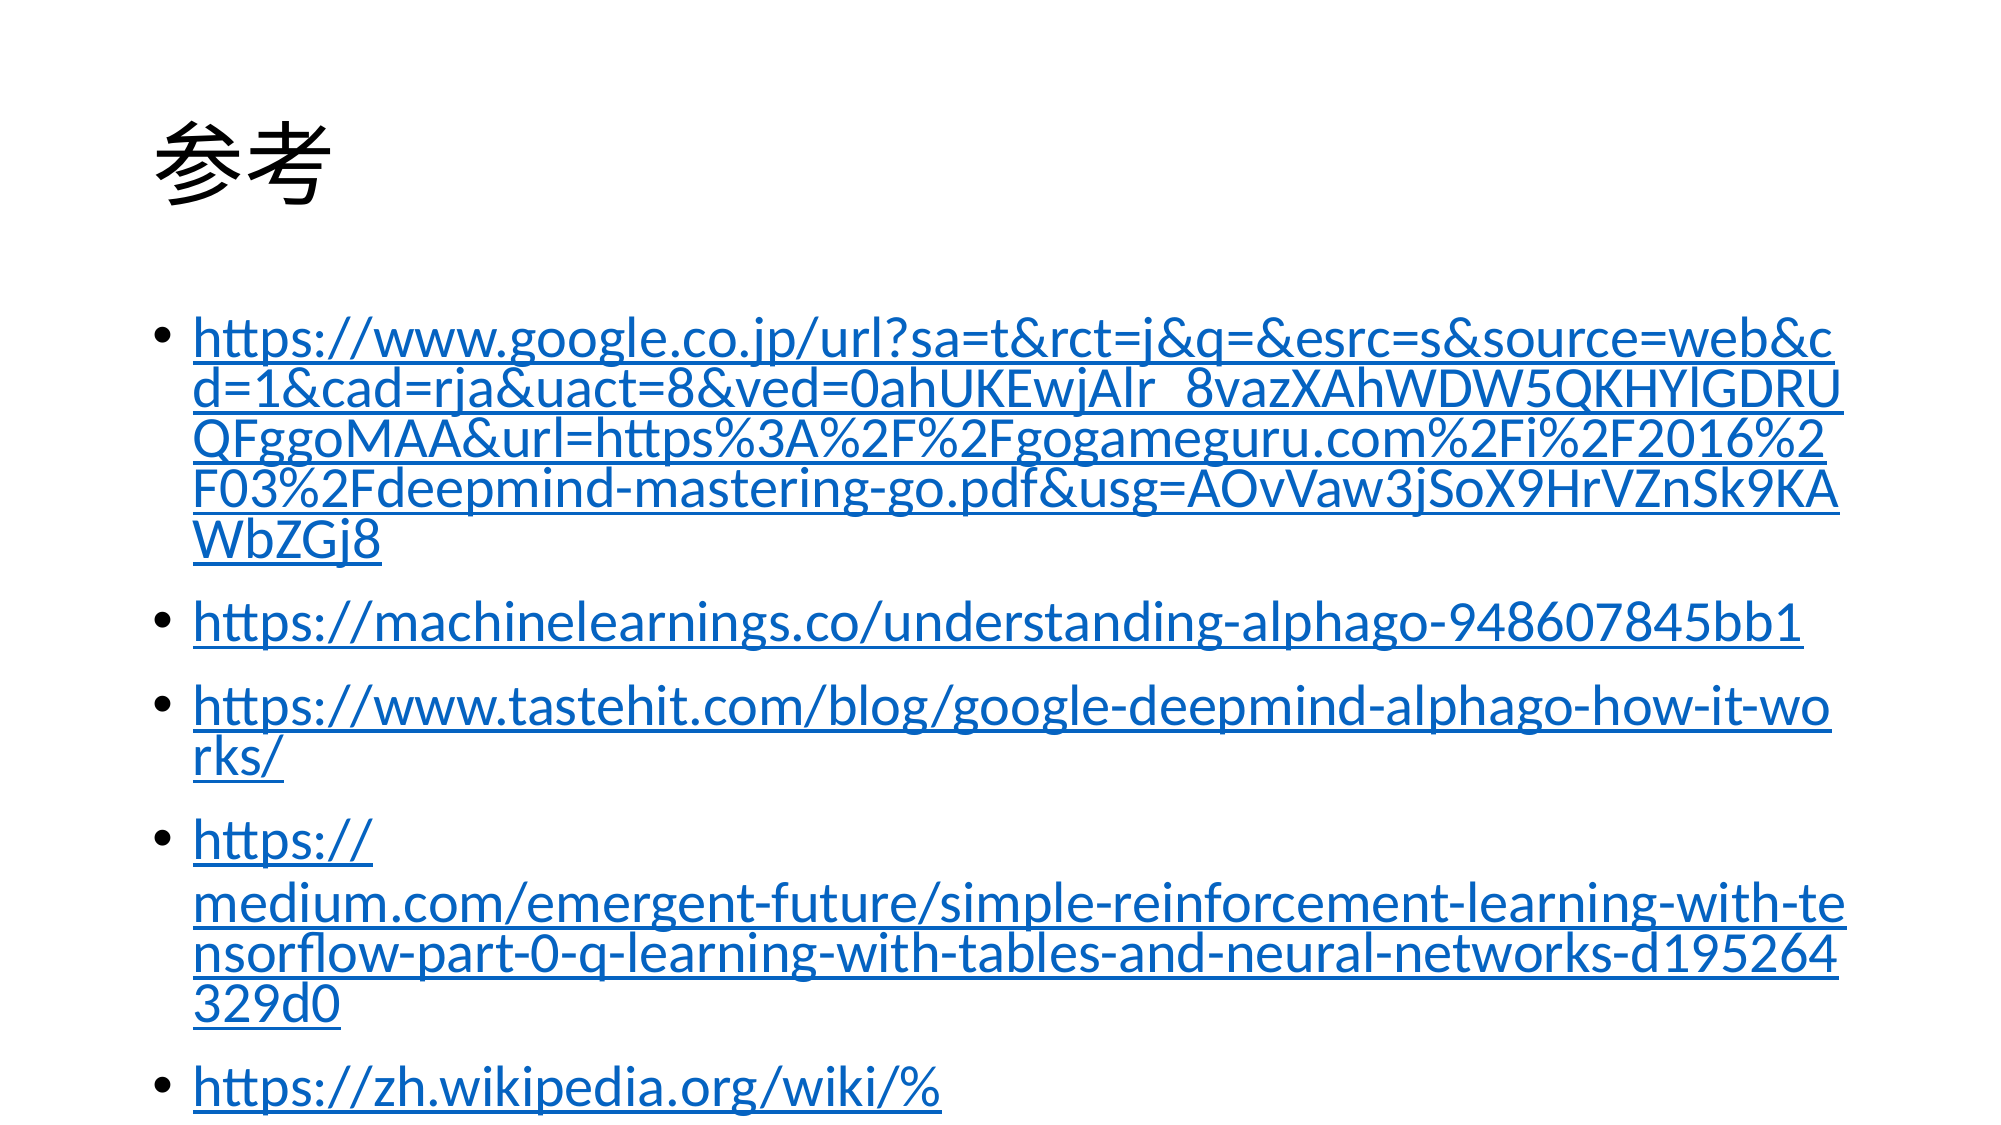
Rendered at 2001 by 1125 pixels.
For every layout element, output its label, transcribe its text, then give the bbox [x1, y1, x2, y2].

list https://www.google.co.jp/url?sa=t&rct=j&q=&esrc=s&source=web&cd=1&cad=rja&uact=8&ved=0ahUKEwjAlr_8vazXAhWDW5QKHYlGDRUQFggoMAA&url=https%3A%2F%2Fgogameguru.com%2Fi%2F2016%2F03%2Fdeepmind-mastering-go.pdf&usg=AOvVaw3jSoX9HrVZnSk9KAWbZGj8 https://machinelearnings.co/understanding-alphago-948607845bb1 https://www.tastehit.com/blog/google-deepmind-alphago-how-it-works/ https://medium.com/emergent-future/simple-reinforcement-learning-with-tensorflow-part-0-q-learning-with-tables-and-neural-networks-d195264329d0 https://zh.wikipedia.org/wiki/%E5%BC%BA%E5%8C%96%E5%AD%A6%E4%B9%A0 https://www.tastehit.com/blog/google-deepmind-alphago-how-it-works/ [137, 299, 1863, 1014]
title 参考 [137, 59, 1863, 278]
